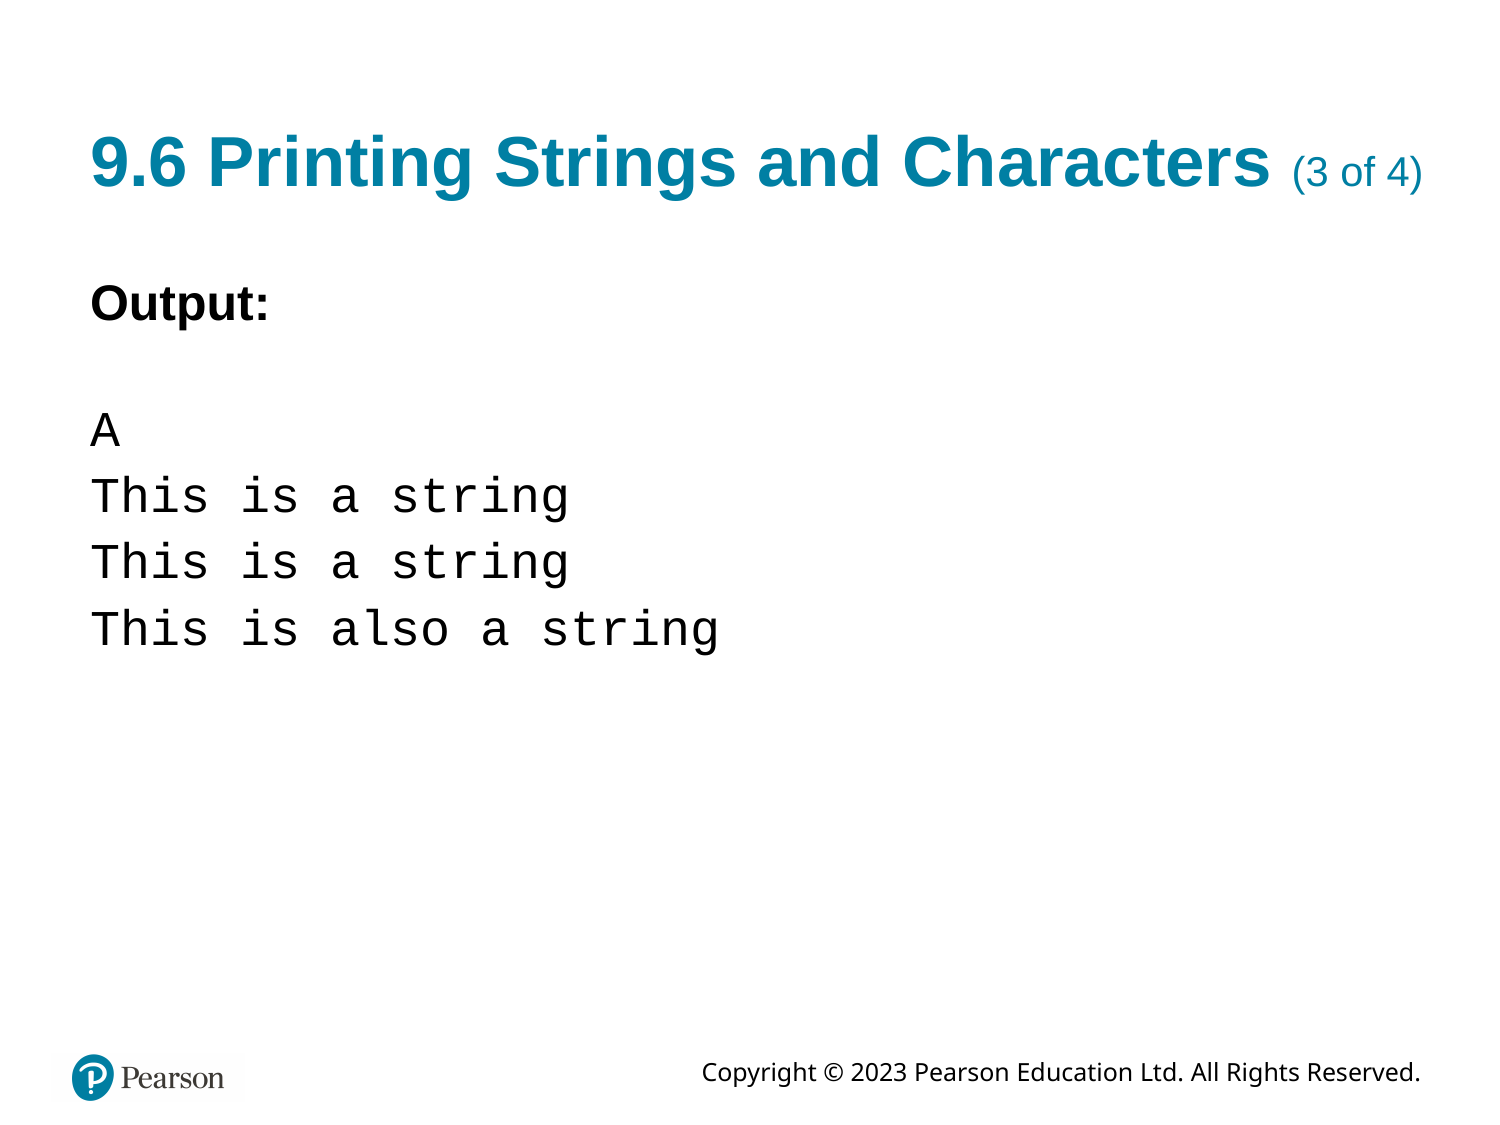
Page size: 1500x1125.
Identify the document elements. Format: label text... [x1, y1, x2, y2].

title 9.6 Printing Strings and Characters (3 of 4) [75, 35, 1454, 216]
list Output: [75, 255, 325, 357]
list A This is a string This is a string This is also a string [75, 381, 788, 679]
picture [51, 1053, 245, 1102]
